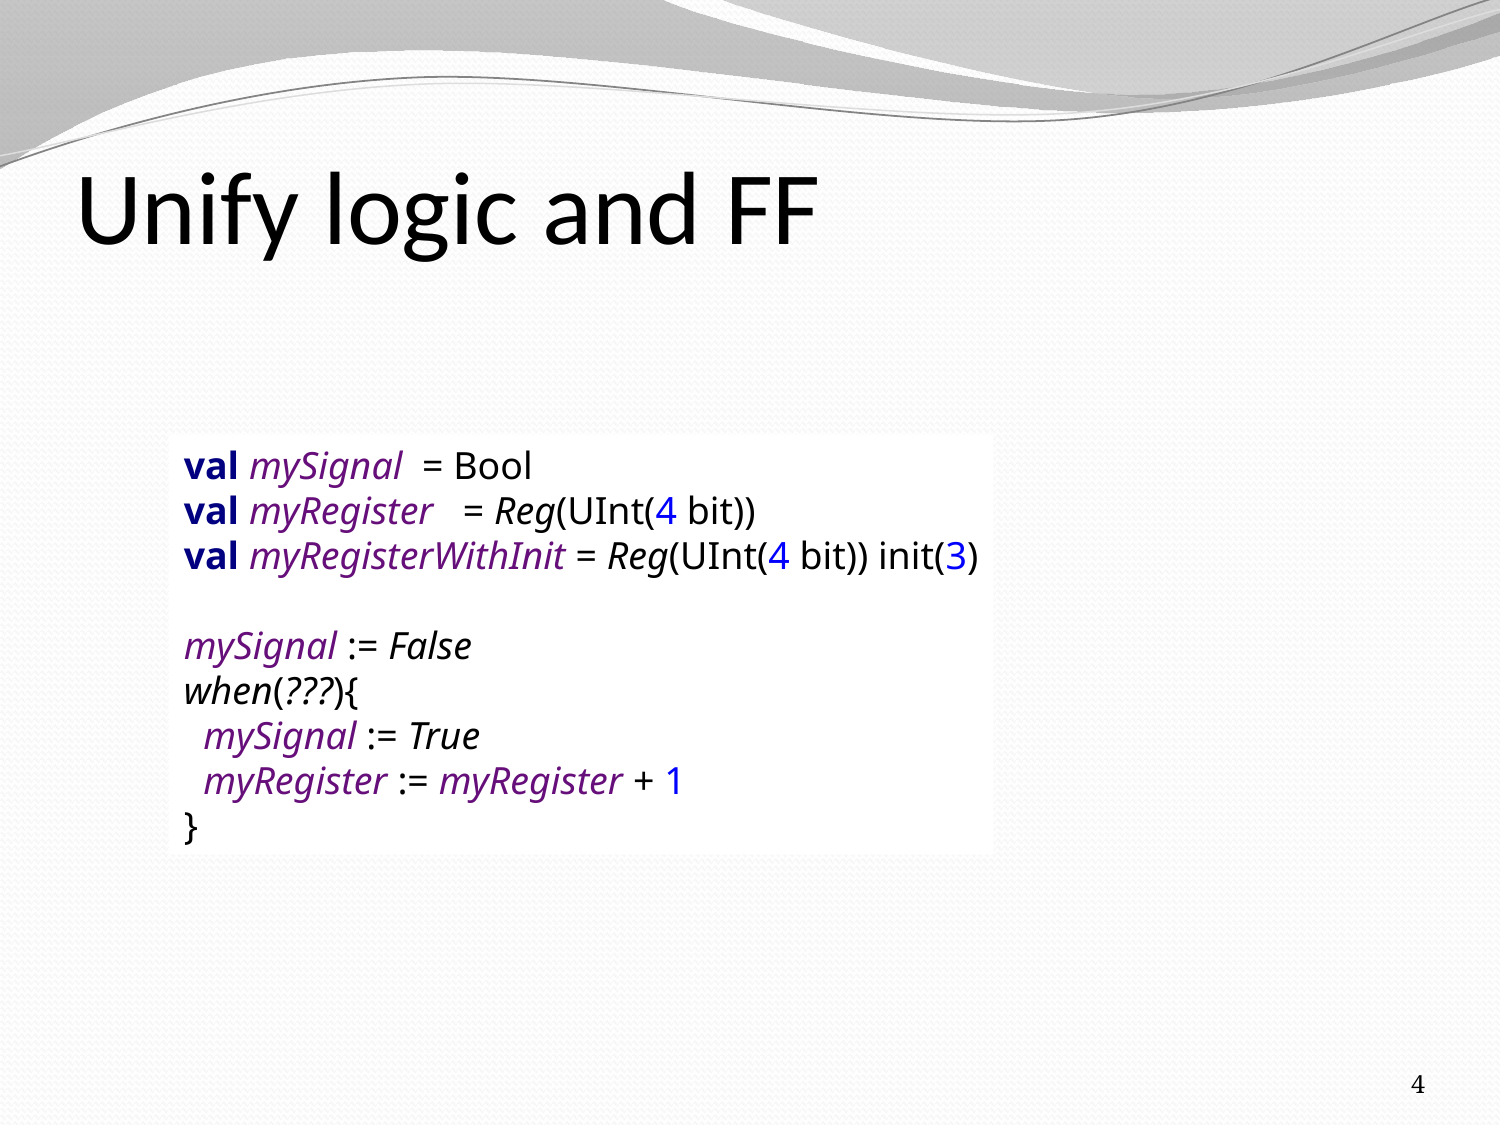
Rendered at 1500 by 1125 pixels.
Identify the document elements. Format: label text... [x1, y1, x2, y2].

slide_number 4 [1299, 1042, 1425, 1103]
title Unify logic and FF [75, 78, 1425, 266]
text_box val mySignal = Bool val myRegister = Reg(UInt(4 bit)) val myRegisterWithInit = Reg(UInt(4 bit)) init(3) mySignal := False when(???){ mySignal := True myRegister := myRegister + 1 } [168, 434, 994, 855]
